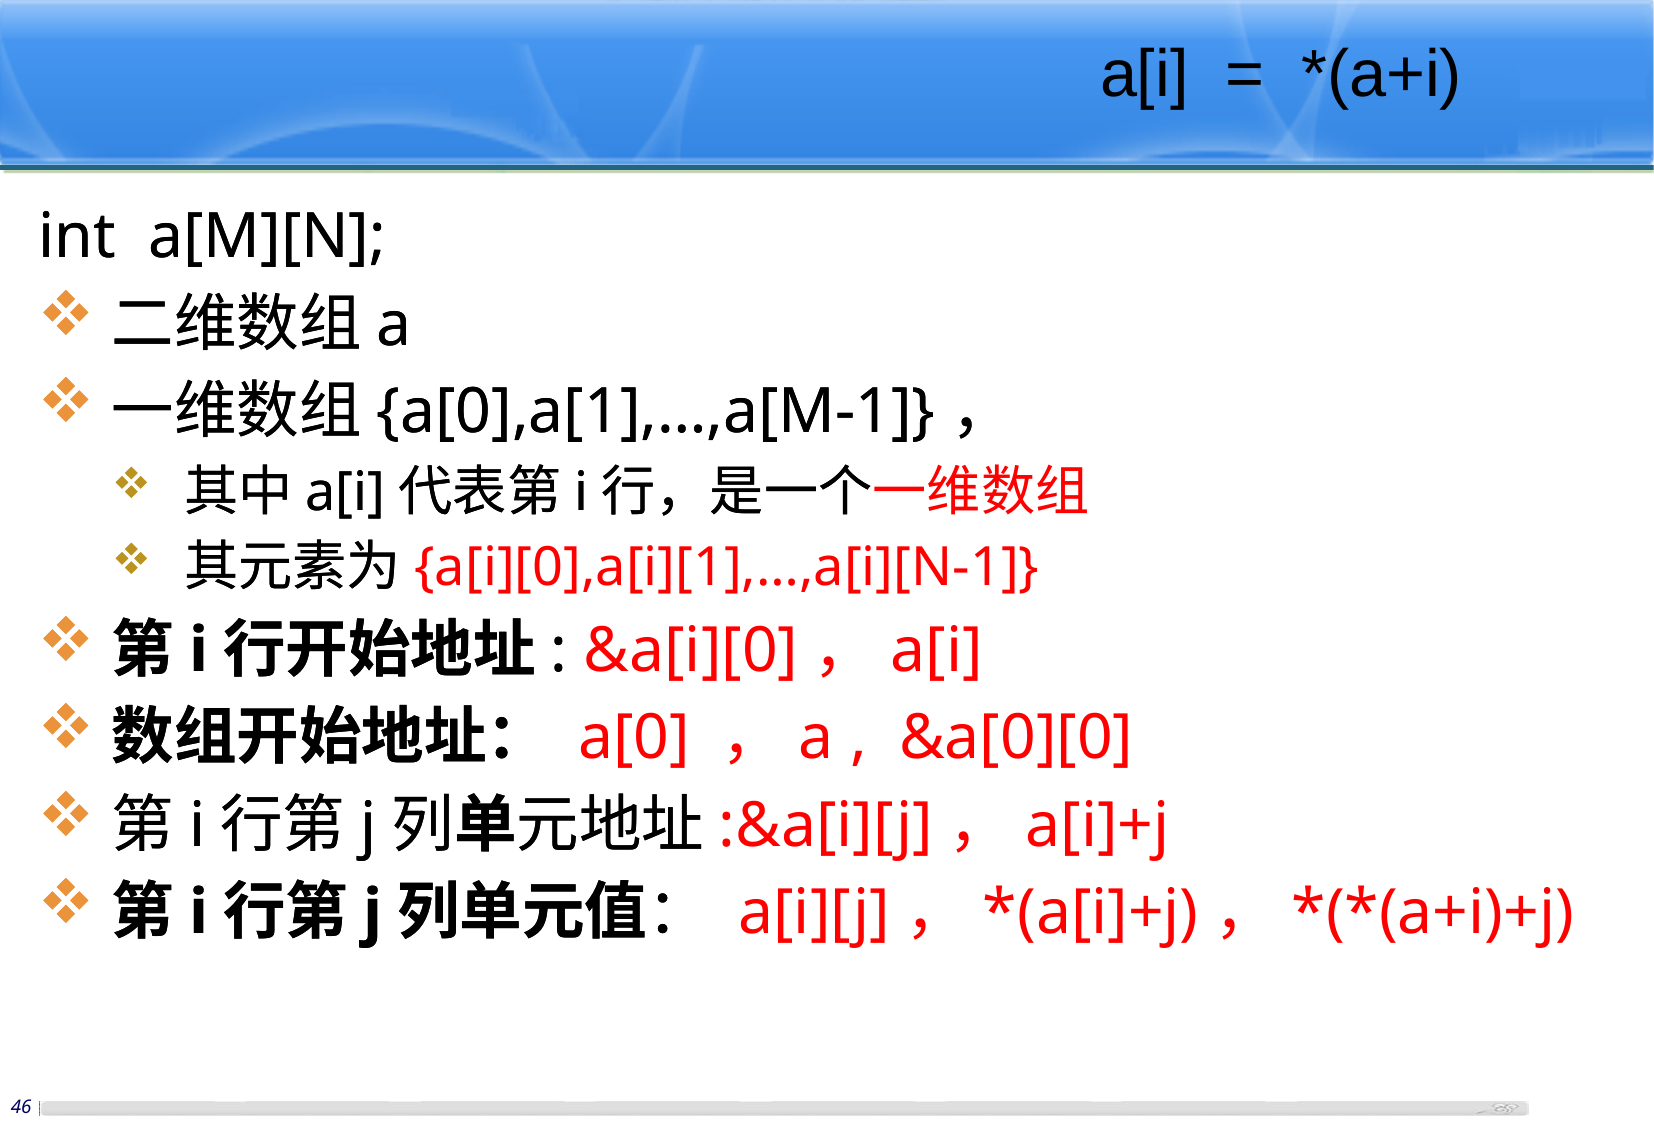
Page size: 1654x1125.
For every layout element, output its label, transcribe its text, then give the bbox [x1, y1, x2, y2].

text_box a[i] = *(a+i) [1019, 37, 1544, 117]
text_box int a[M][N]; 二维数组a 一维数组{a[0],a[1],…,a[M-1]}， 其中a[i]代表第i行，是一个一维数组 其元素为{a[i][0],a[i][1],…,a[i][N-1]} 第i行开始地址: &a[i][0]，a[i] 数组开始地址： a[0] ，a , &a[0][0] 第i行第j列单元地址:&a[i][j]，a[i]+j 第i行第j列单元值： a[i][j]，*(a[i]+j)，*(*(a+i)+j) [23, 187, 1623, 1118]
picture [0, 0, 1654, 165]
